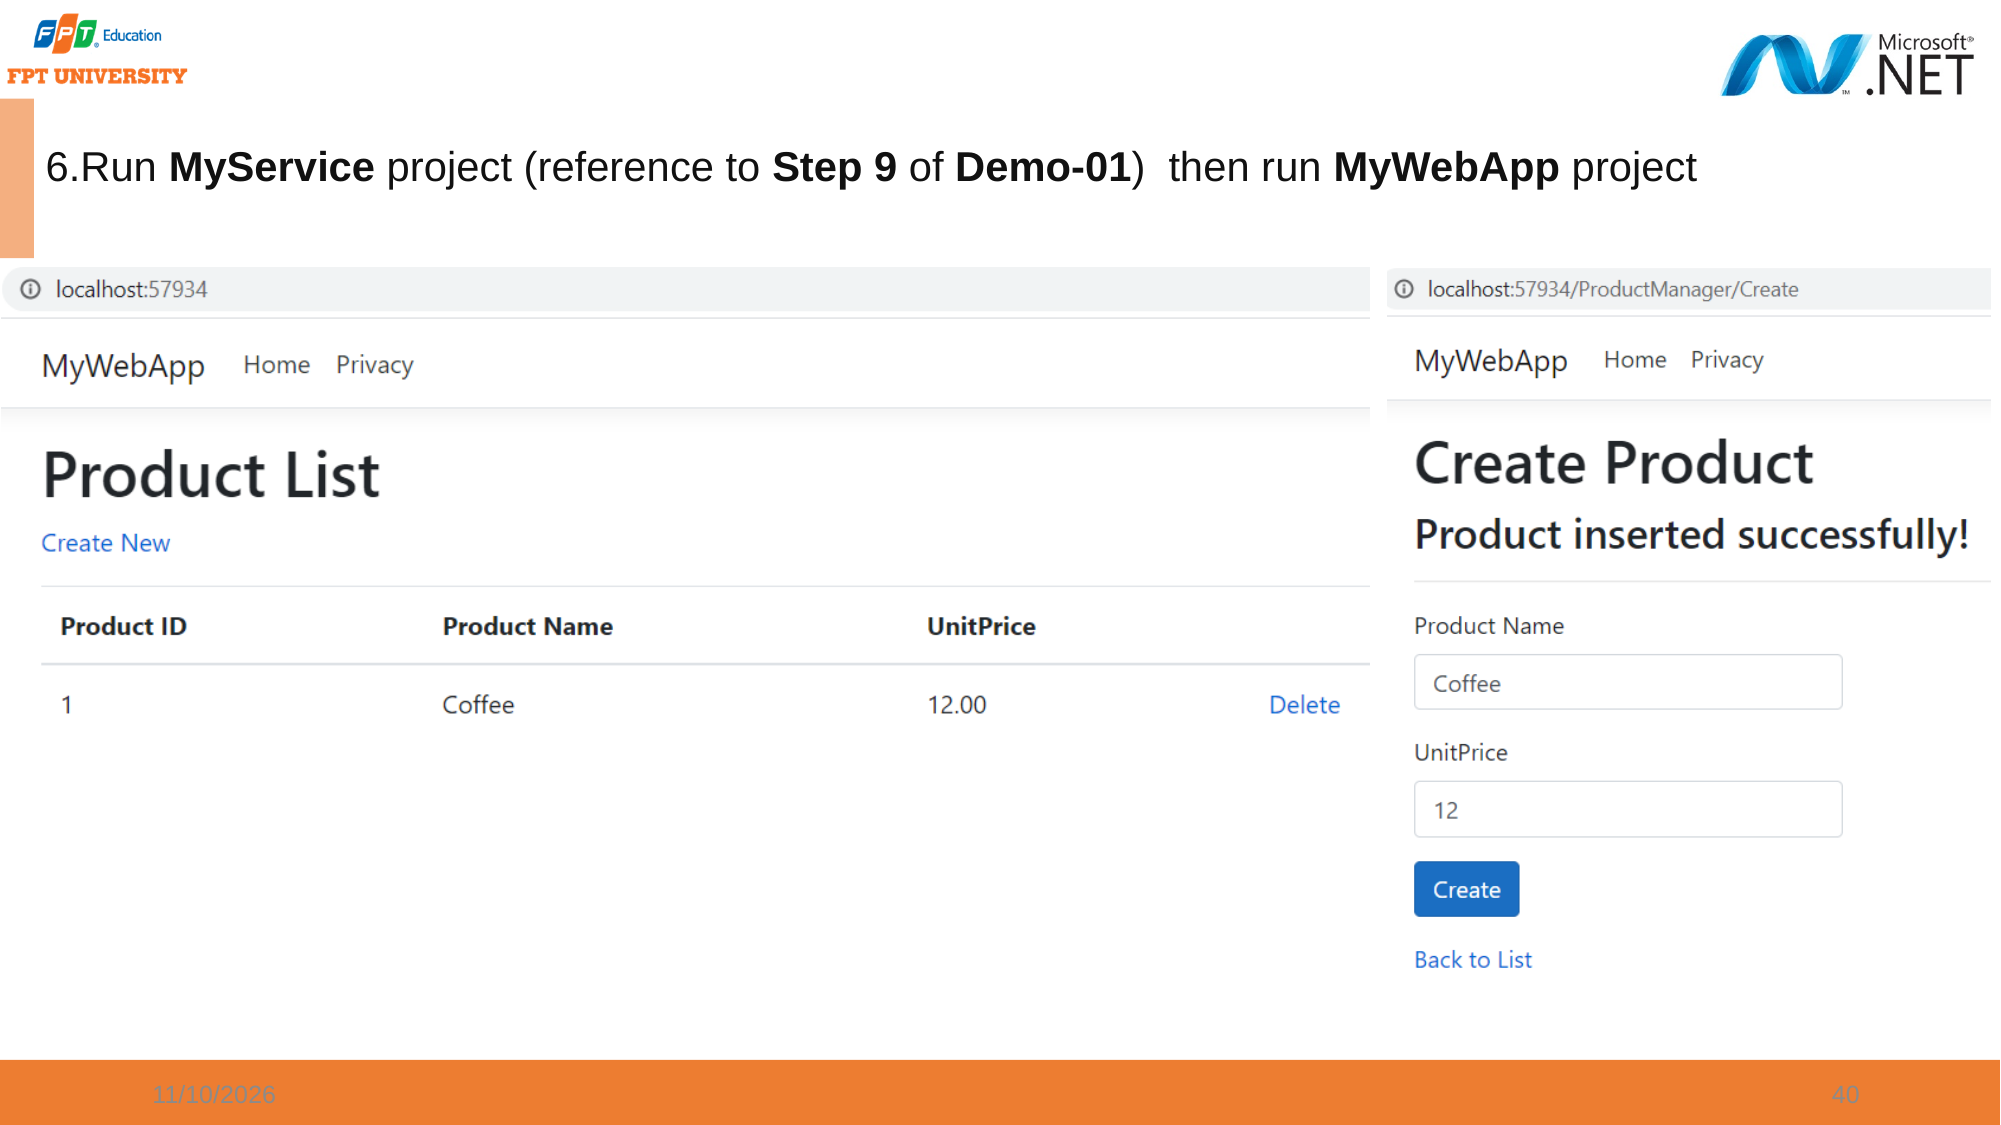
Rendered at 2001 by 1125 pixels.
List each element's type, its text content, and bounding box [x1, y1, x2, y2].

slide_number 40 [1424, 1063, 1875, 1123]
picture [1387, 267, 1991, 1001]
picture [1, 267, 1370, 730]
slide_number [137, 1063, 588, 1123]
picture [0, 0, 194, 94]
picture [1685, 0, 2001, 129]
text_box 6.Run MyService project (reference to Step 9 of Demo-01) then run MyWebApp project [30, 127, 1875, 198]
